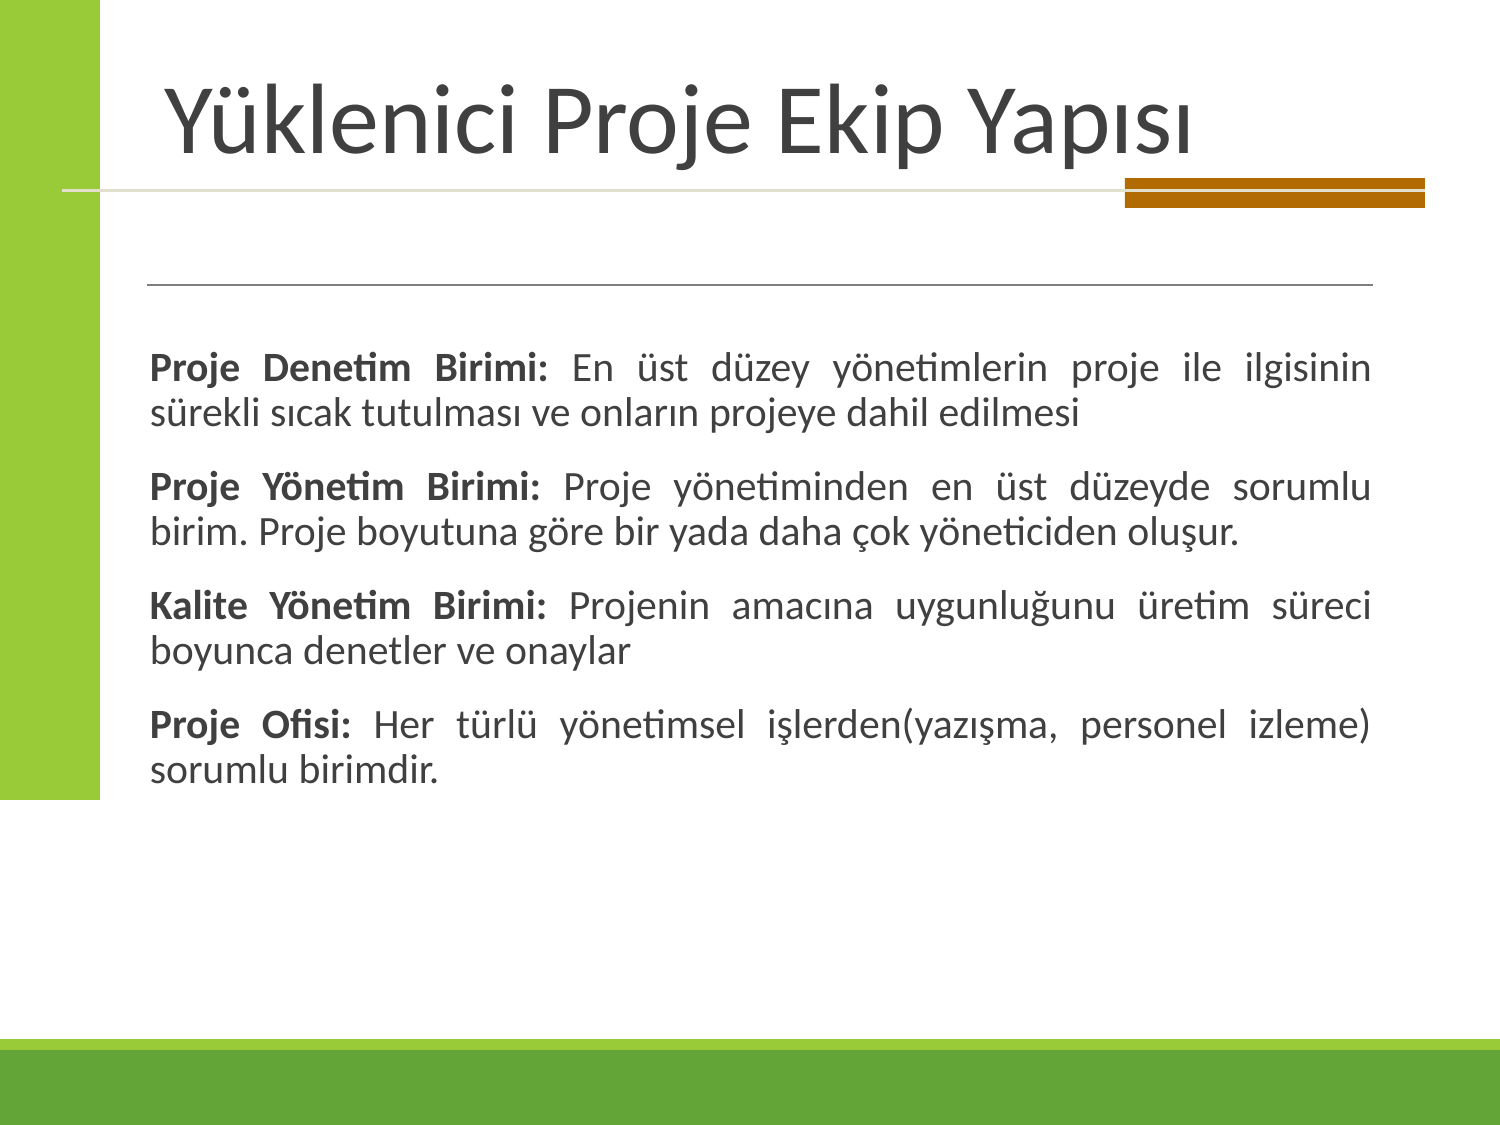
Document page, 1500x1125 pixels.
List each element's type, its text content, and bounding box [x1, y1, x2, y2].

list Proje Denetim Birimi: En üst düzey yönetimlerin proje ile ilgisinin sürekli sıcak tutulması ve onların projeye dahil edilmesi Proje Yönetim Birimi: Proje yönetiminden en üst düzeyde sorumlu birim. Proje boyutuna göre bir yada daha çok yöneticiden oluşur. Kalite Yönetim Birimi: Projenin amacına uygunluğunu üretim süreci boyunca denetler ve onaylar Proje Ofisi: Her türlü yönetimsel işlerden(yazışma, personel izleme) sorumlu birimdir. [134, 338, 1373, 998]
title Yüklenici Proje Ekip Yapısı [149, 4, 1373, 182]
